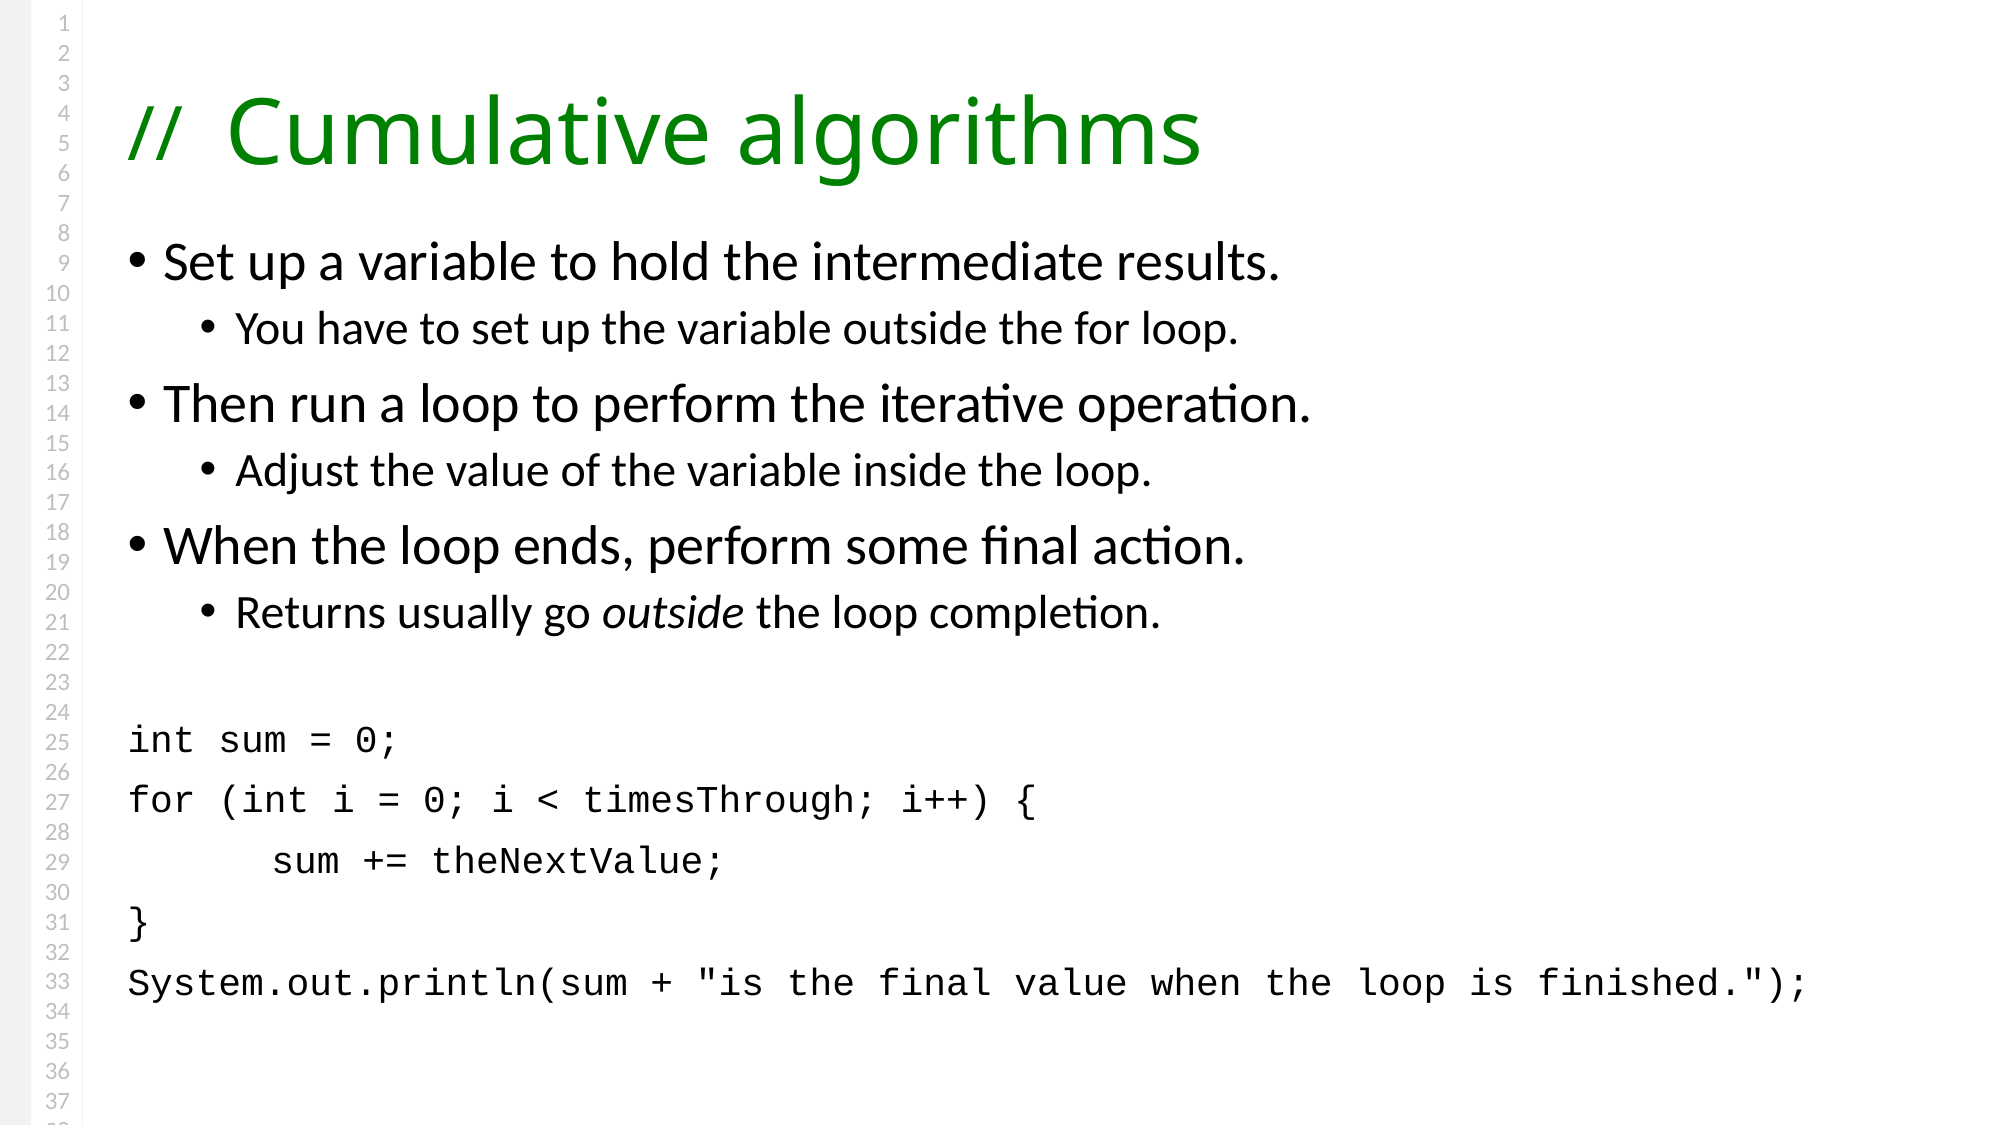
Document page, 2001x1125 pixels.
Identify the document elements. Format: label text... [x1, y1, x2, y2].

list Set up a variable to hold the intermediate results. You have to set up the variable outside the for loop. Then run a loop to perform the iterative operation. Adjust the value of the variable inside the loop. When the loop ends, perform some final action. Returns usually go outside the loop completion. int sum = 0; for (int i = 0; i < timesThrough; i++) { sum += theNextValue; } System.out.println(sum + "is the final value when the loop is finished."); [112, 224, 1913, 1013]
title Cumulative algorithms [210, 59, 1913, 210]
